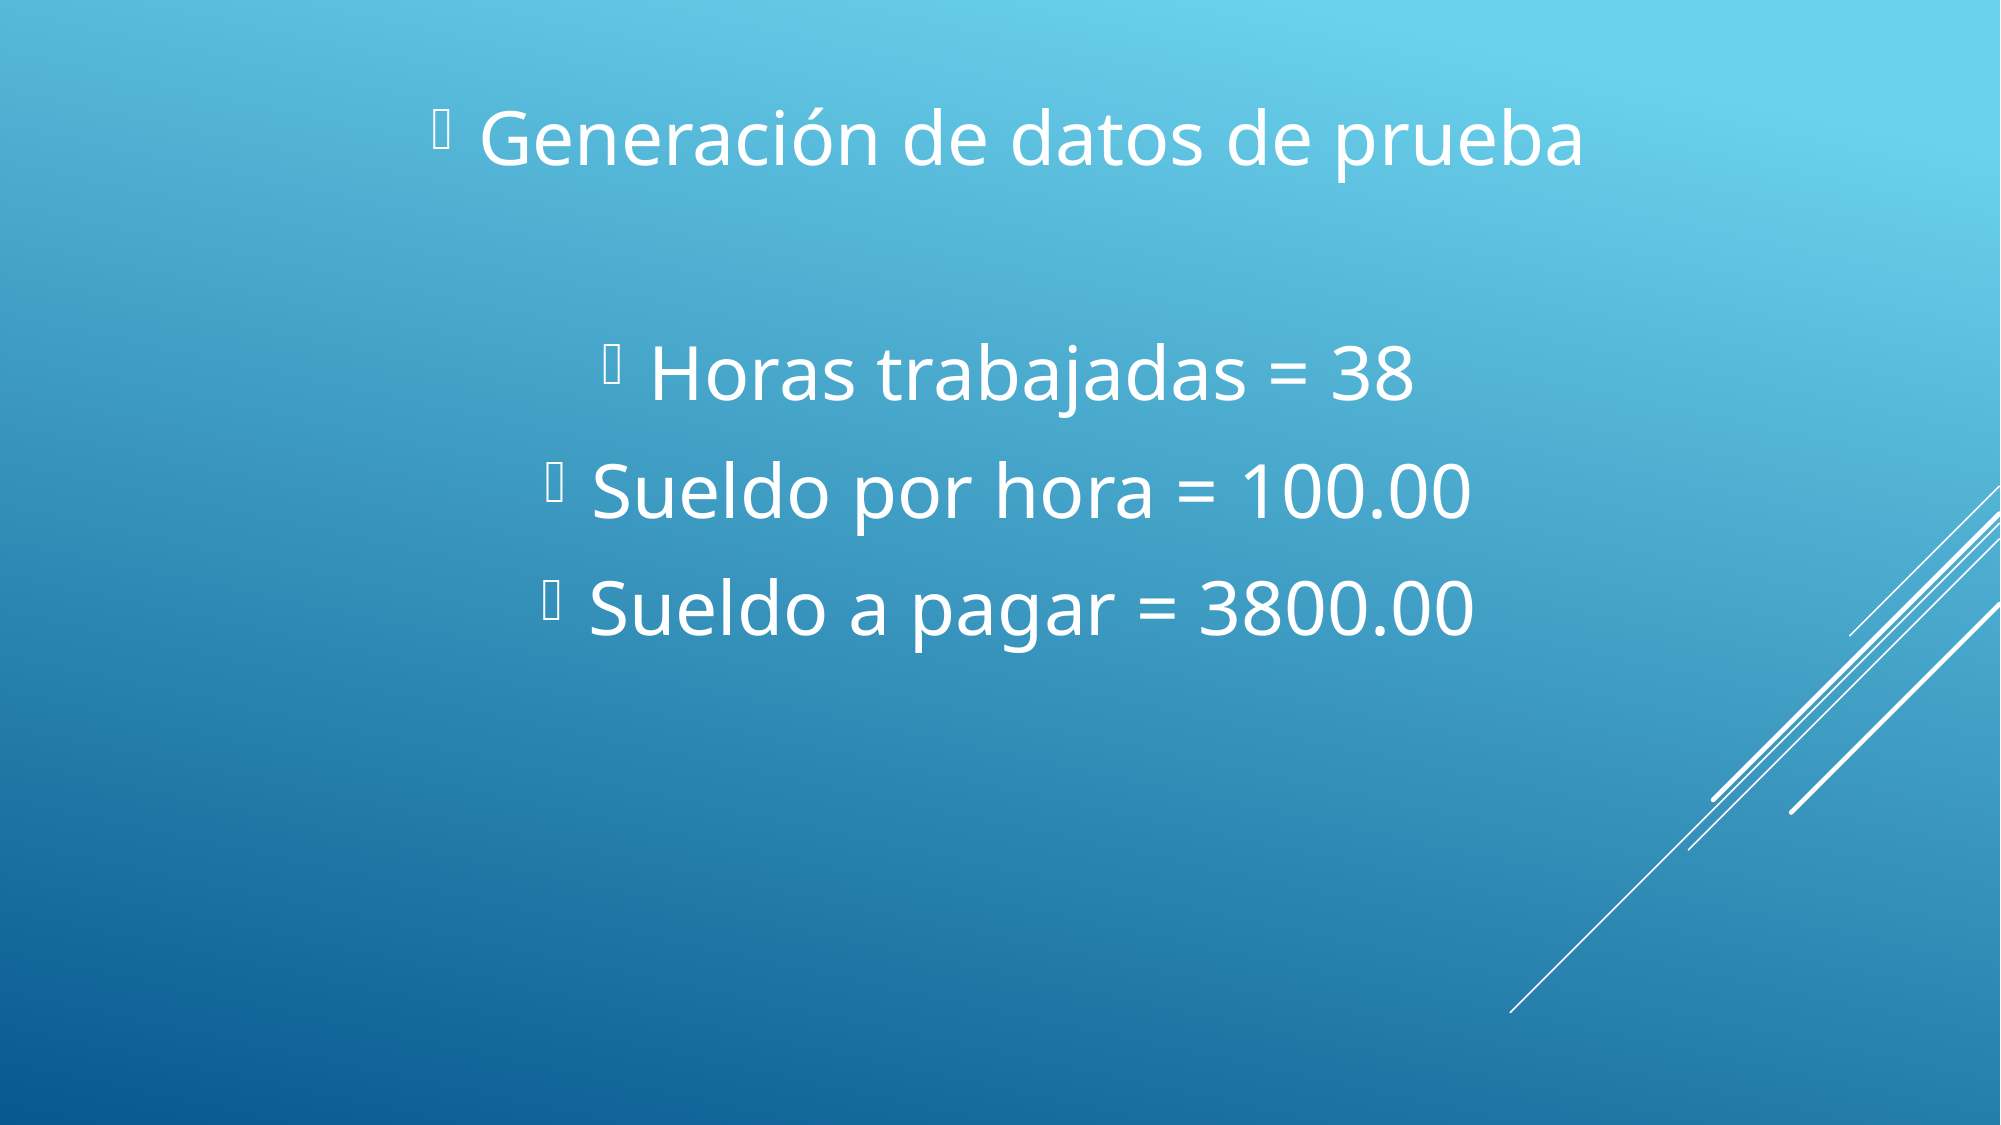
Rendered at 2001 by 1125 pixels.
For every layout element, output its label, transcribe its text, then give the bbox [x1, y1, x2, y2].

list Generación de datos de prueba Horas trabajadas = 38 Sueldo por hora = 100.00 Sueldo a pagar = 3800.00 [145, 57, 1874, 802]
